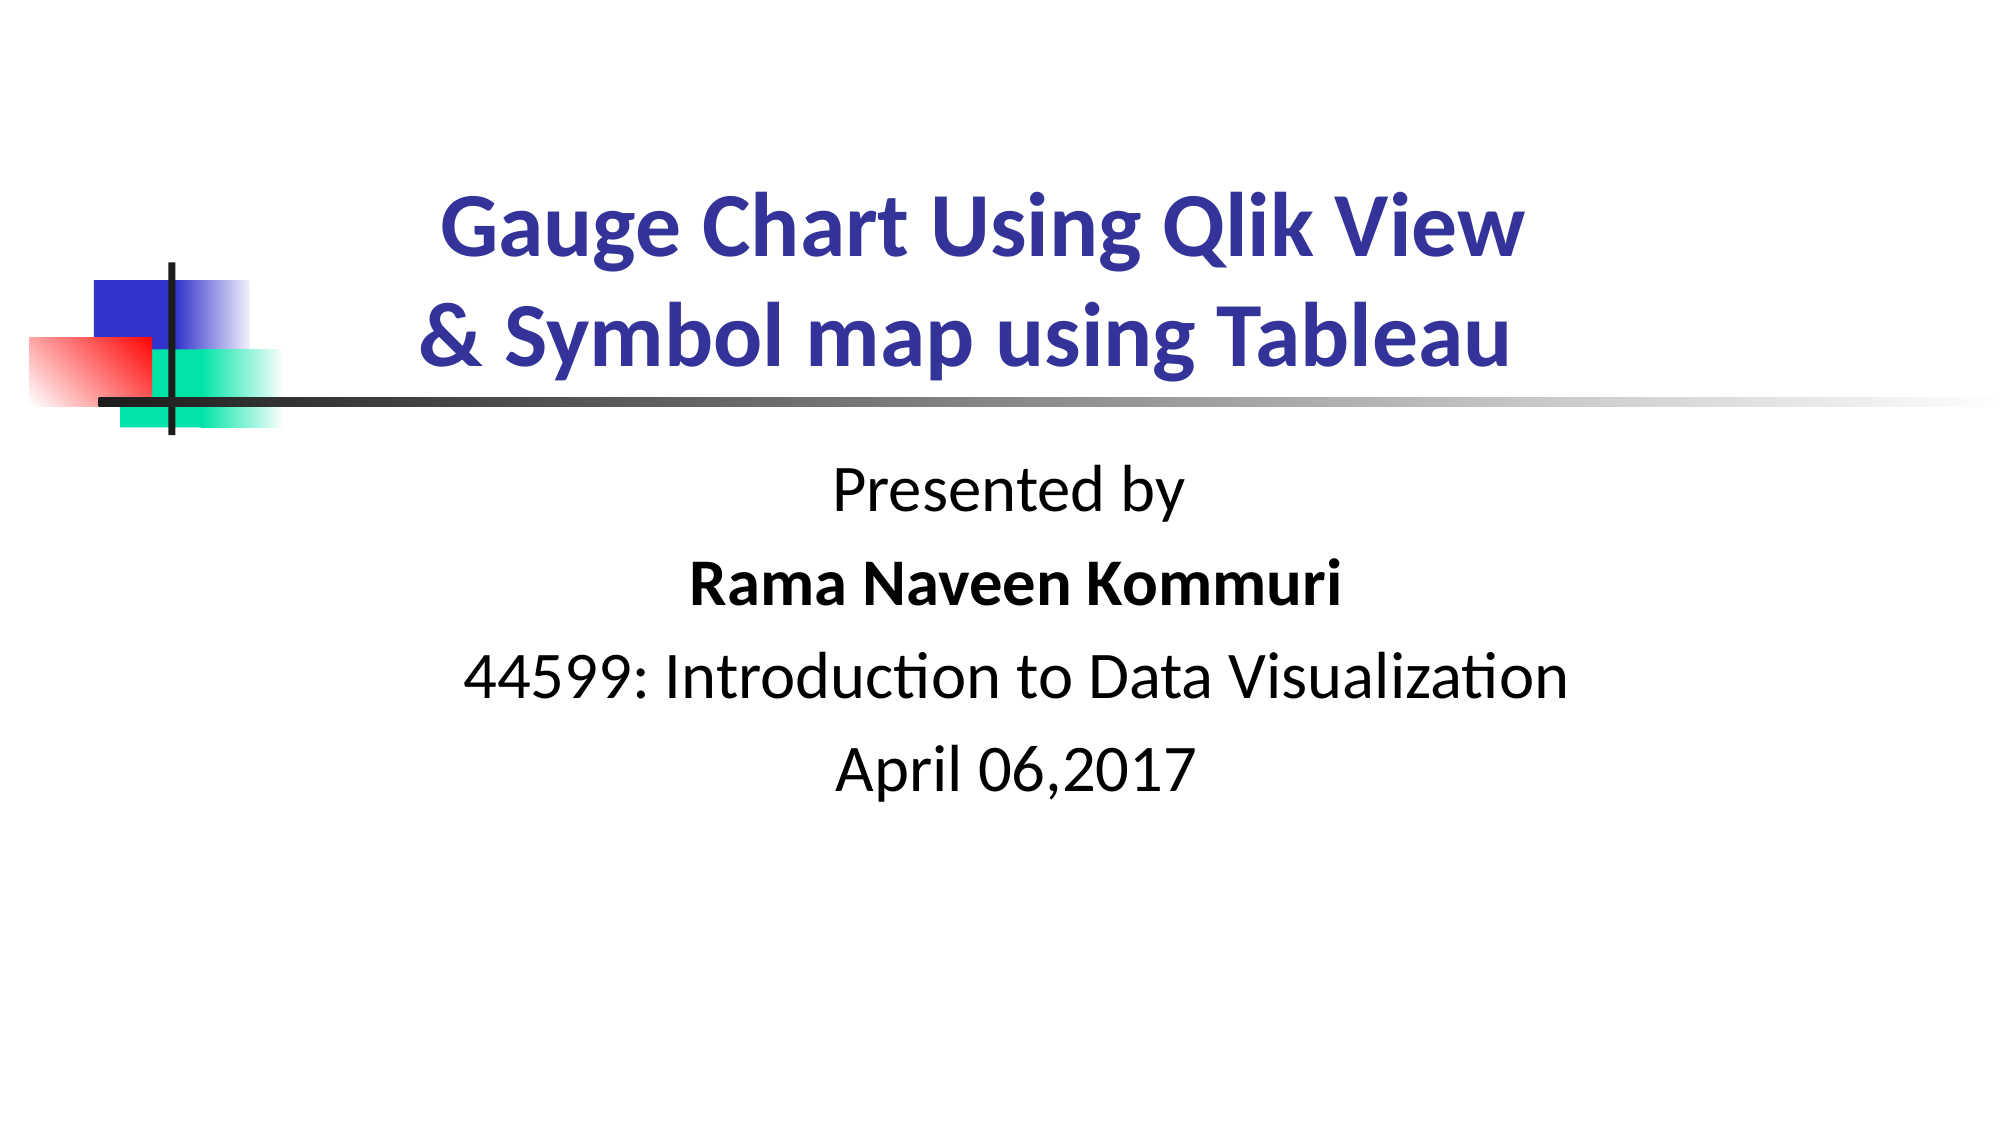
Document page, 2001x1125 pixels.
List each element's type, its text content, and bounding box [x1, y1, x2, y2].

title Gauge Chart Using Qlik View & Symbol map using Tableau [259, 168, 2000, 393]
subtitle Presented by Rama Naveen Kommuri 44599: Introduction to Data Visualization April 06,2017 [316, 437, 1717, 949]
